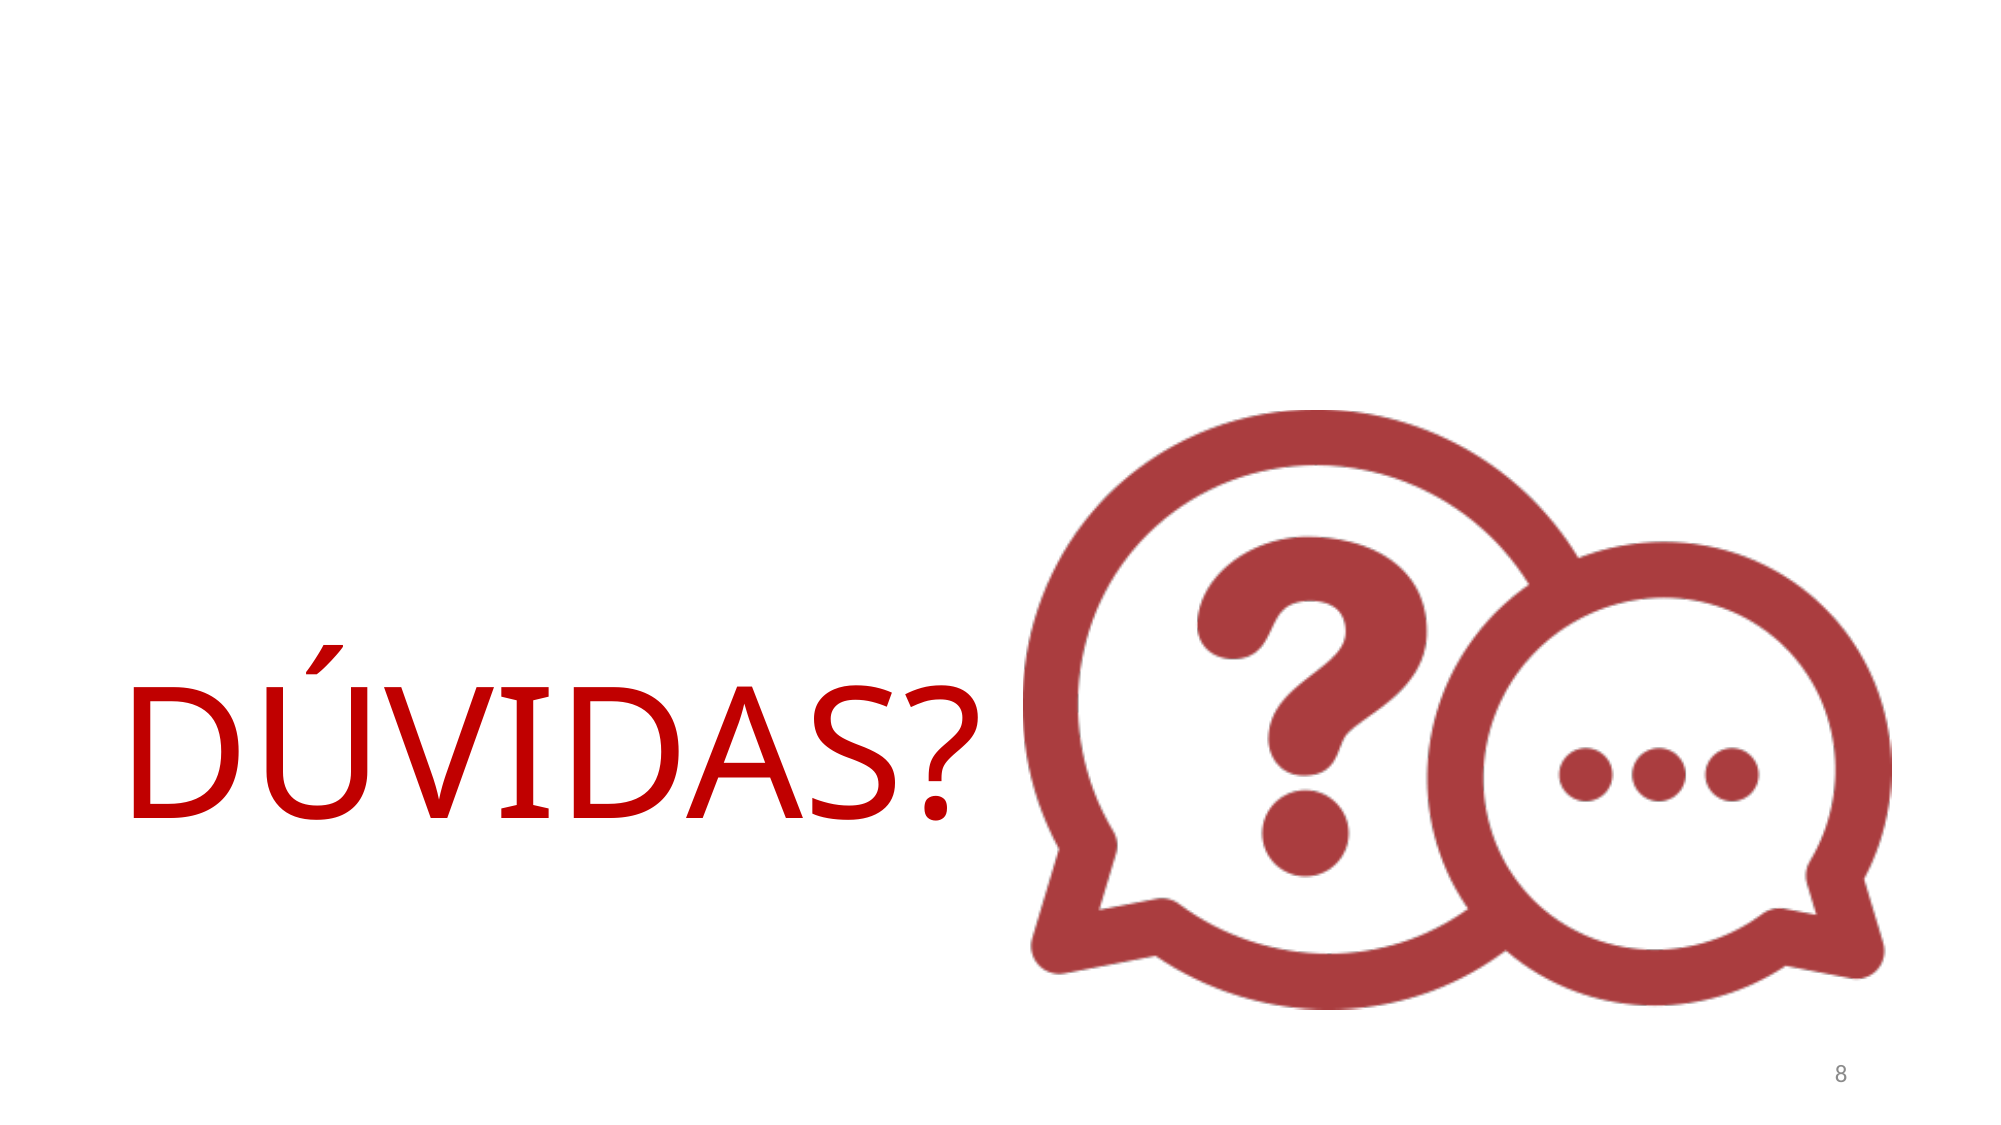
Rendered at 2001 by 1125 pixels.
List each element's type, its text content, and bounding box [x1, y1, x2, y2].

picture [1023, 410, 1892, 1010]
list DÚVIDAS? [0, 652, 1413, 1125]
slide_number 8 [1412, 1042, 1863, 1103]
